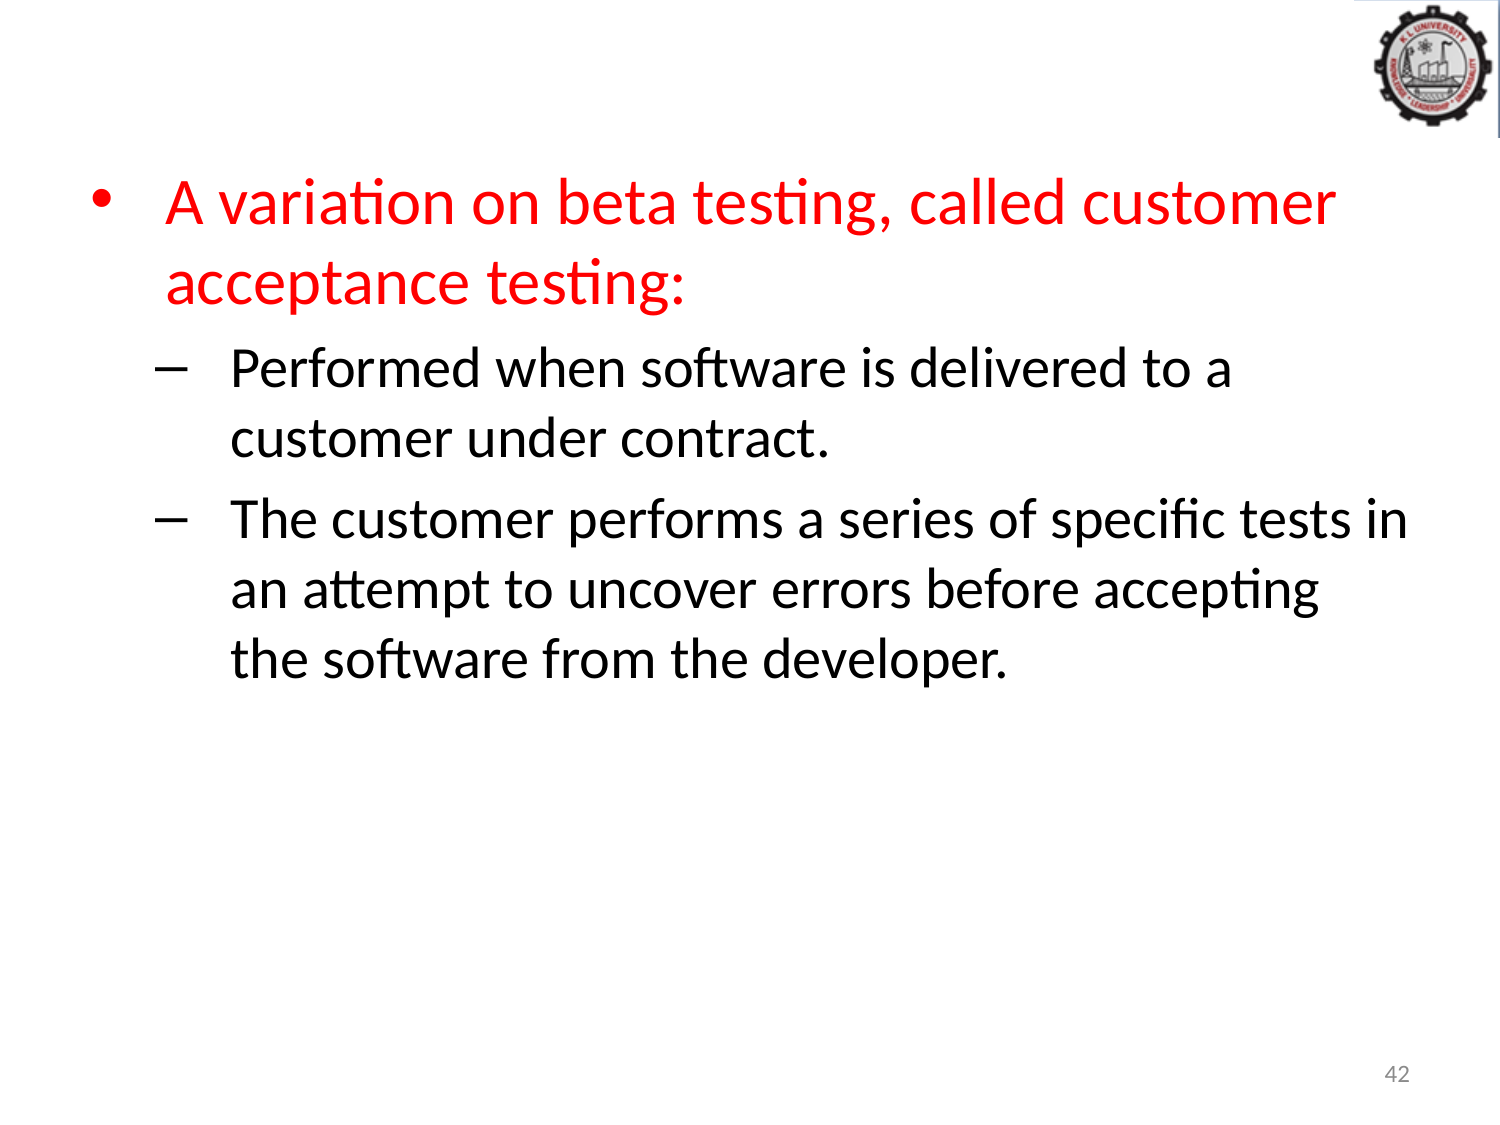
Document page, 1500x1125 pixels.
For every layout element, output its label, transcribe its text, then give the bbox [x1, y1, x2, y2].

slide_number 42 [1074, 1042, 1425, 1103]
picture [1354, 0, 1500, 138]
list A variation on beta testing, called customer acceptance testing: Performed when software is delivered to a customer under contract. The customer performs a series of specific tests in an attempt to uncover errors before accepting the software from the developer. [75, 149, 1425, 1005]
